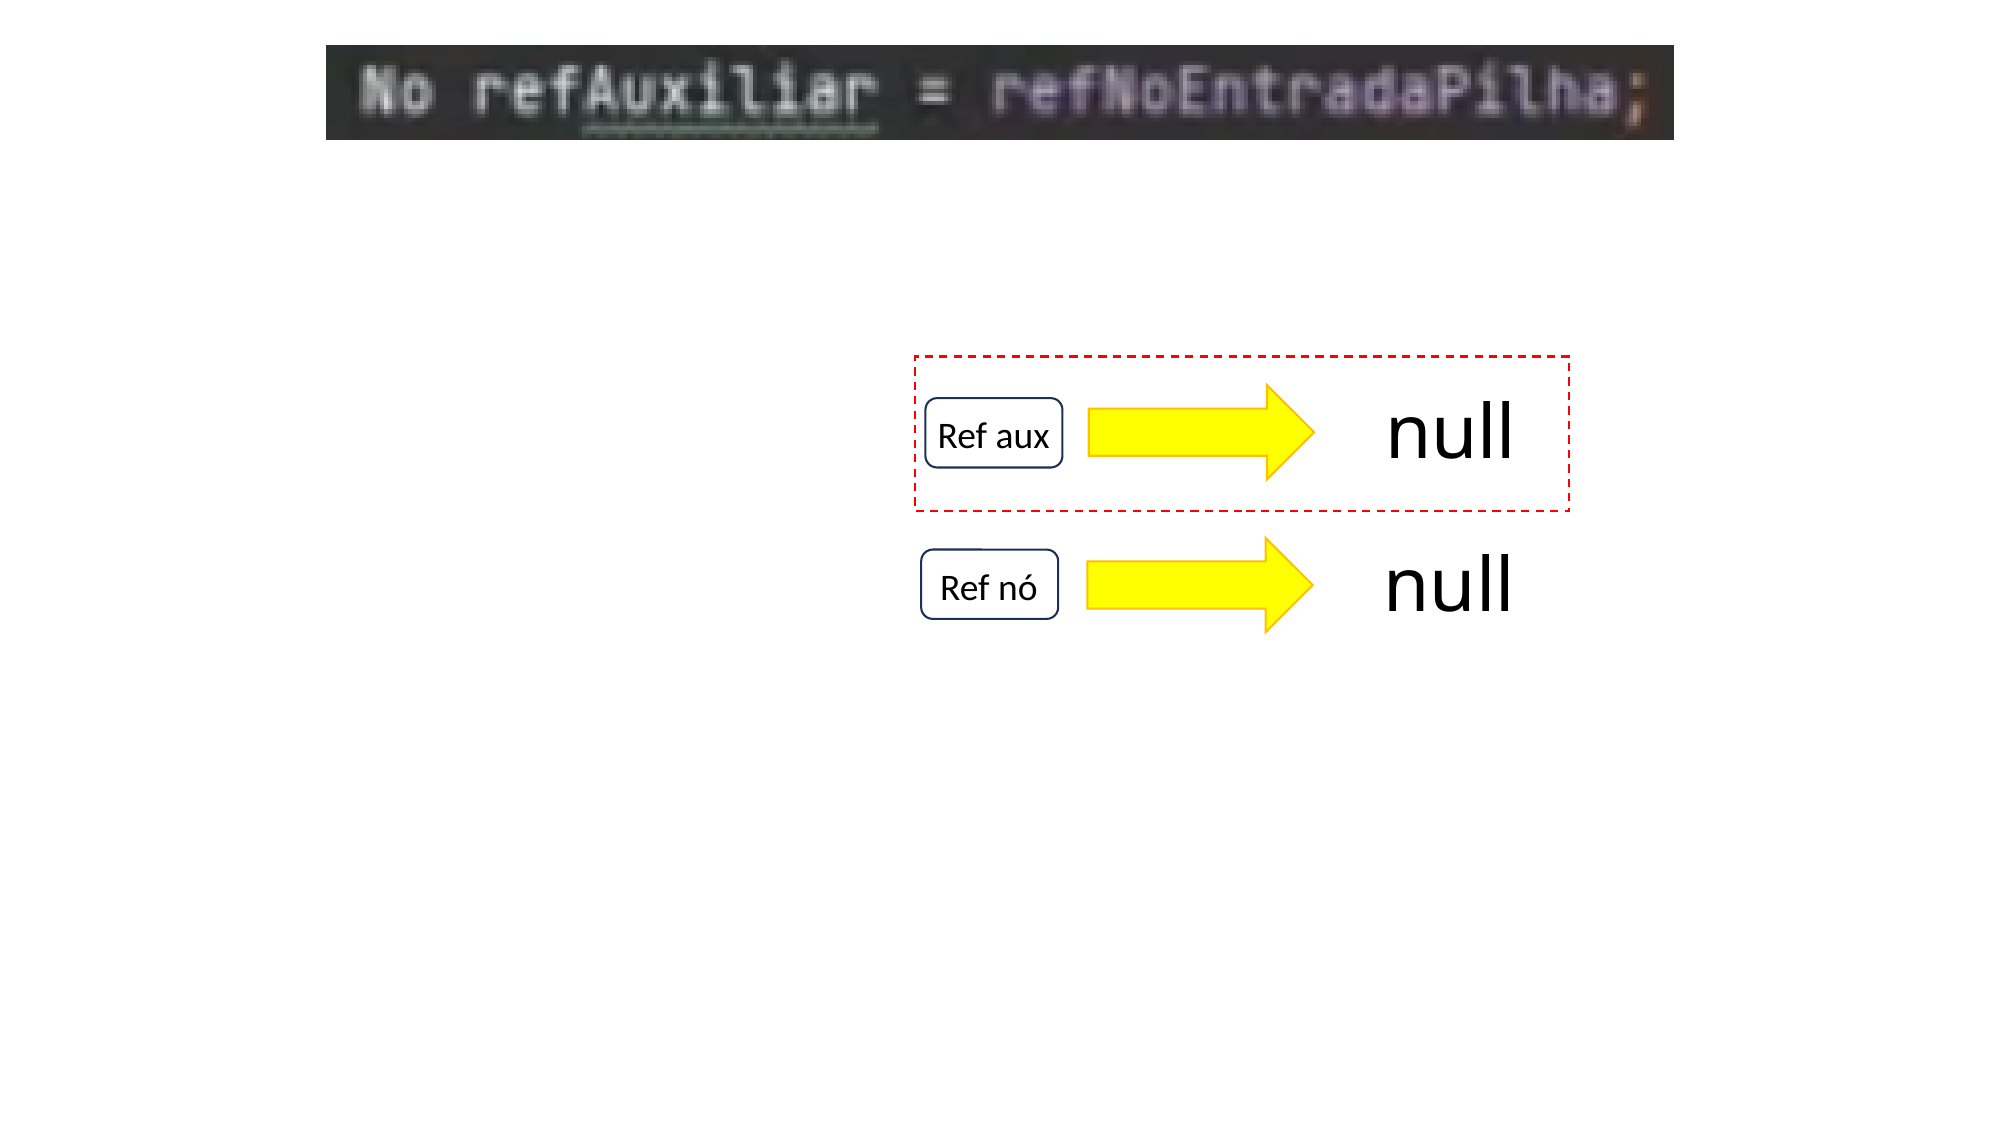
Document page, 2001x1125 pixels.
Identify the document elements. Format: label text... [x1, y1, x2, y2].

text_box null [1570, 376, 1577, 482]
text_box null [1368, 529, 1576, 634]
picture [325, 45, 1674, 140]
text_box [920, 548, 1058, 620]
text_box Ref nó [925, 555, 1063, 615]
text_box [914, 355, 1570, 512]
text_box [1086, 535, 1315, 635]
